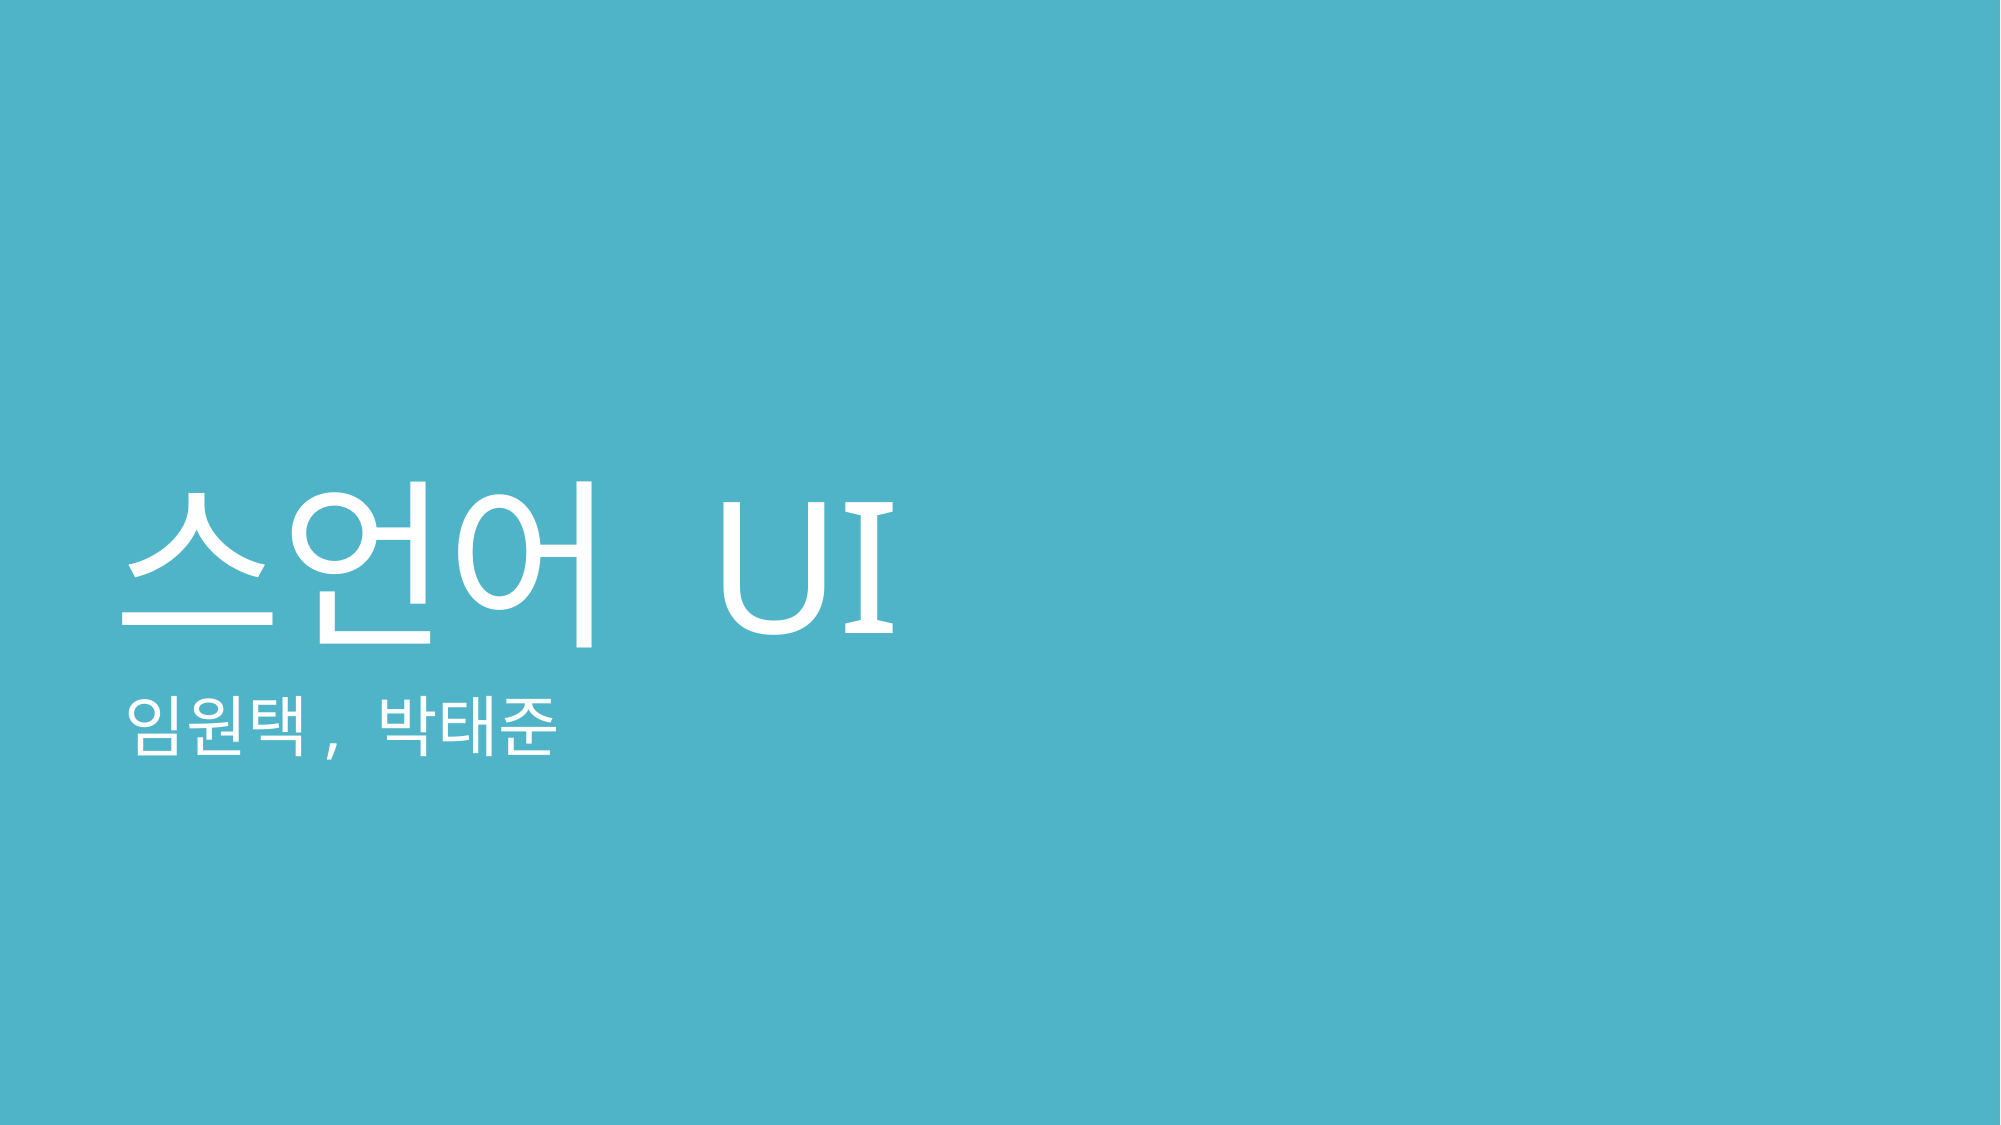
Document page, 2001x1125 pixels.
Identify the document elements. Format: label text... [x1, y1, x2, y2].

title 스언어 UI [98, 126, 1868, 677]
subtitle 임원택, 박태준 [109, 690, 1624, 961]
